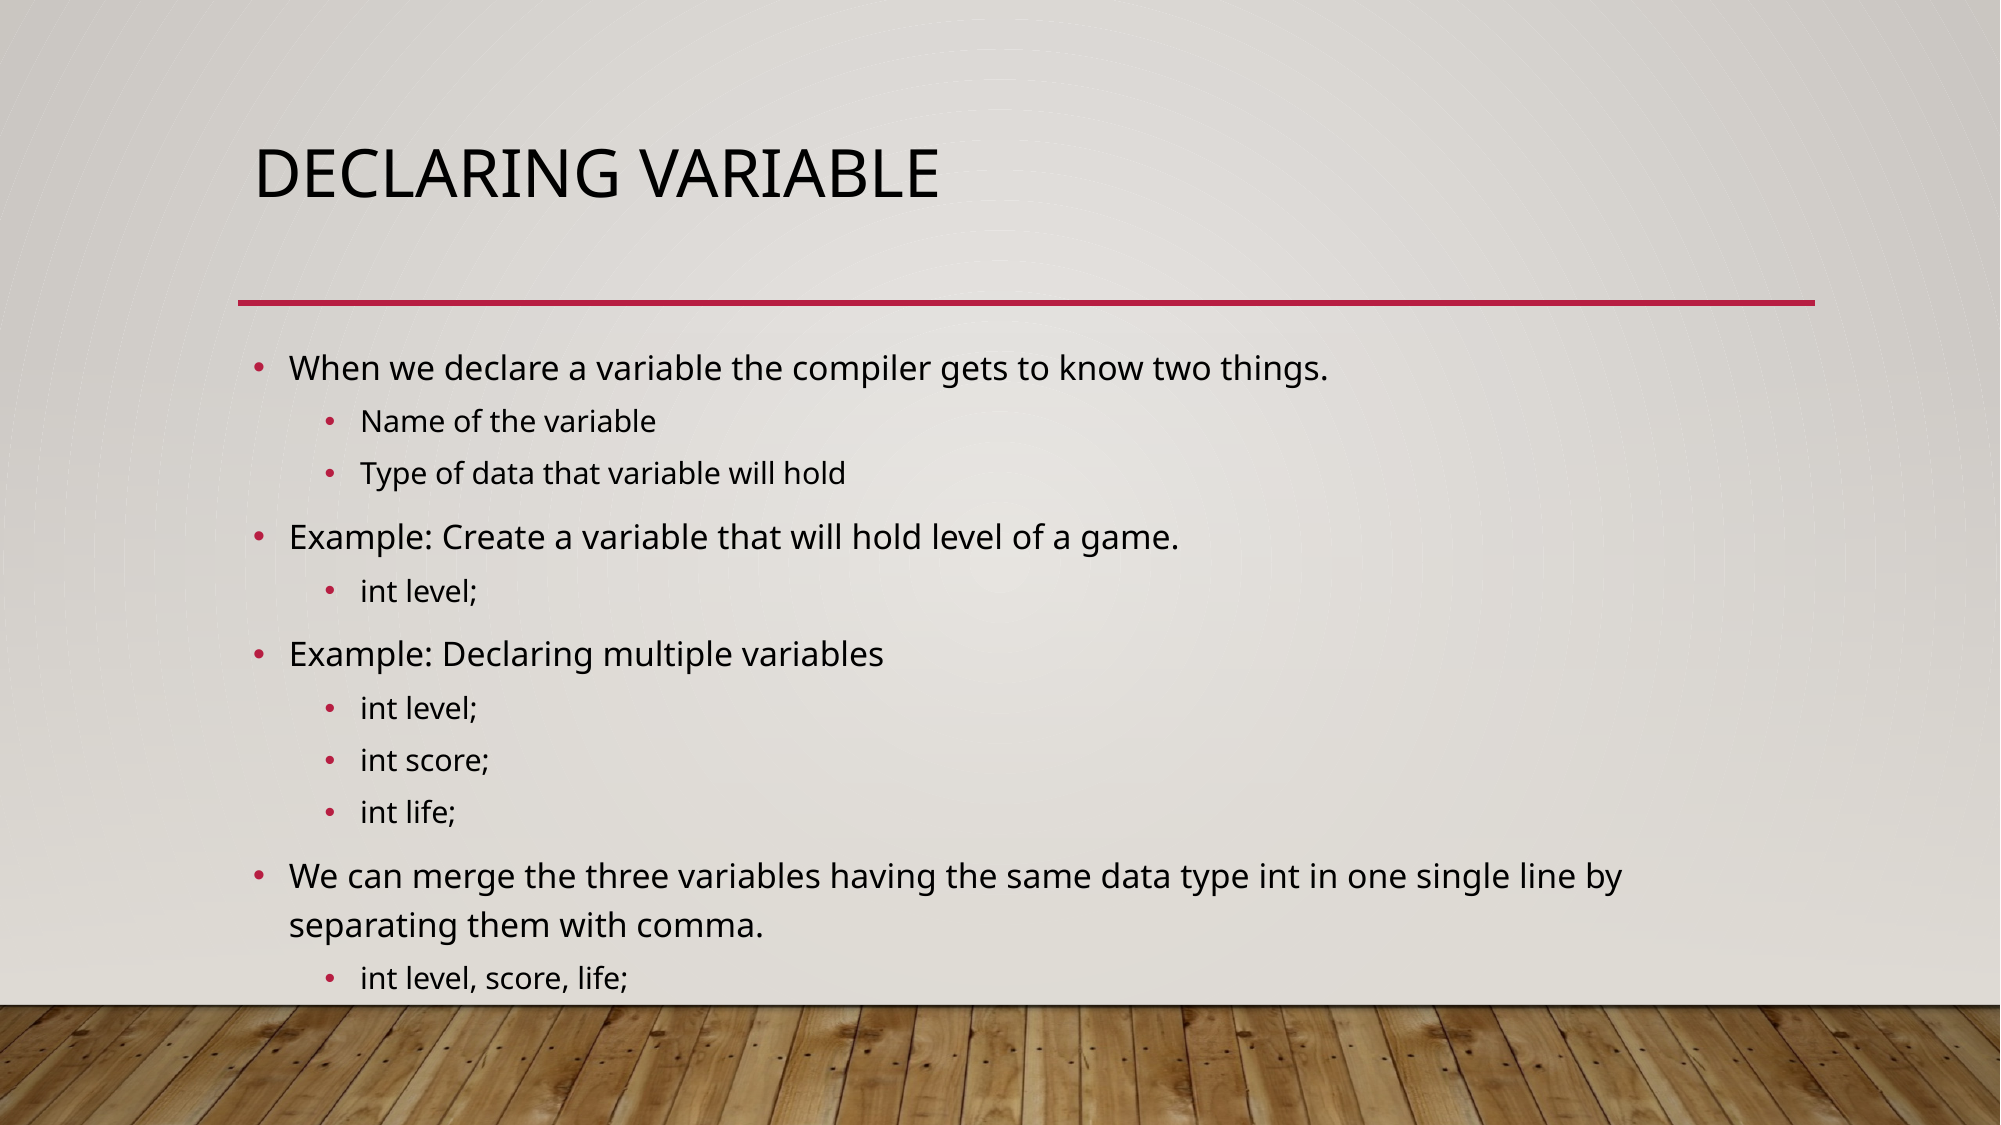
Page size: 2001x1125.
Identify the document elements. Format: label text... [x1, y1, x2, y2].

list When we declare a variable the compiler gets to know two things. Name of the variable Type of data that variable will hold Example: Create a variable that will hold level of a game. int level; Example: Declaring multiple variables int level; int score; int life; We can merge the three variables having the same data type int in one single line by separating them with comma. int level, score, life; [238, 330, 1814, 1009]
picture [0, 1005, 2000, 1125]
title Declaring variable [238, 131, 1814, 305]
